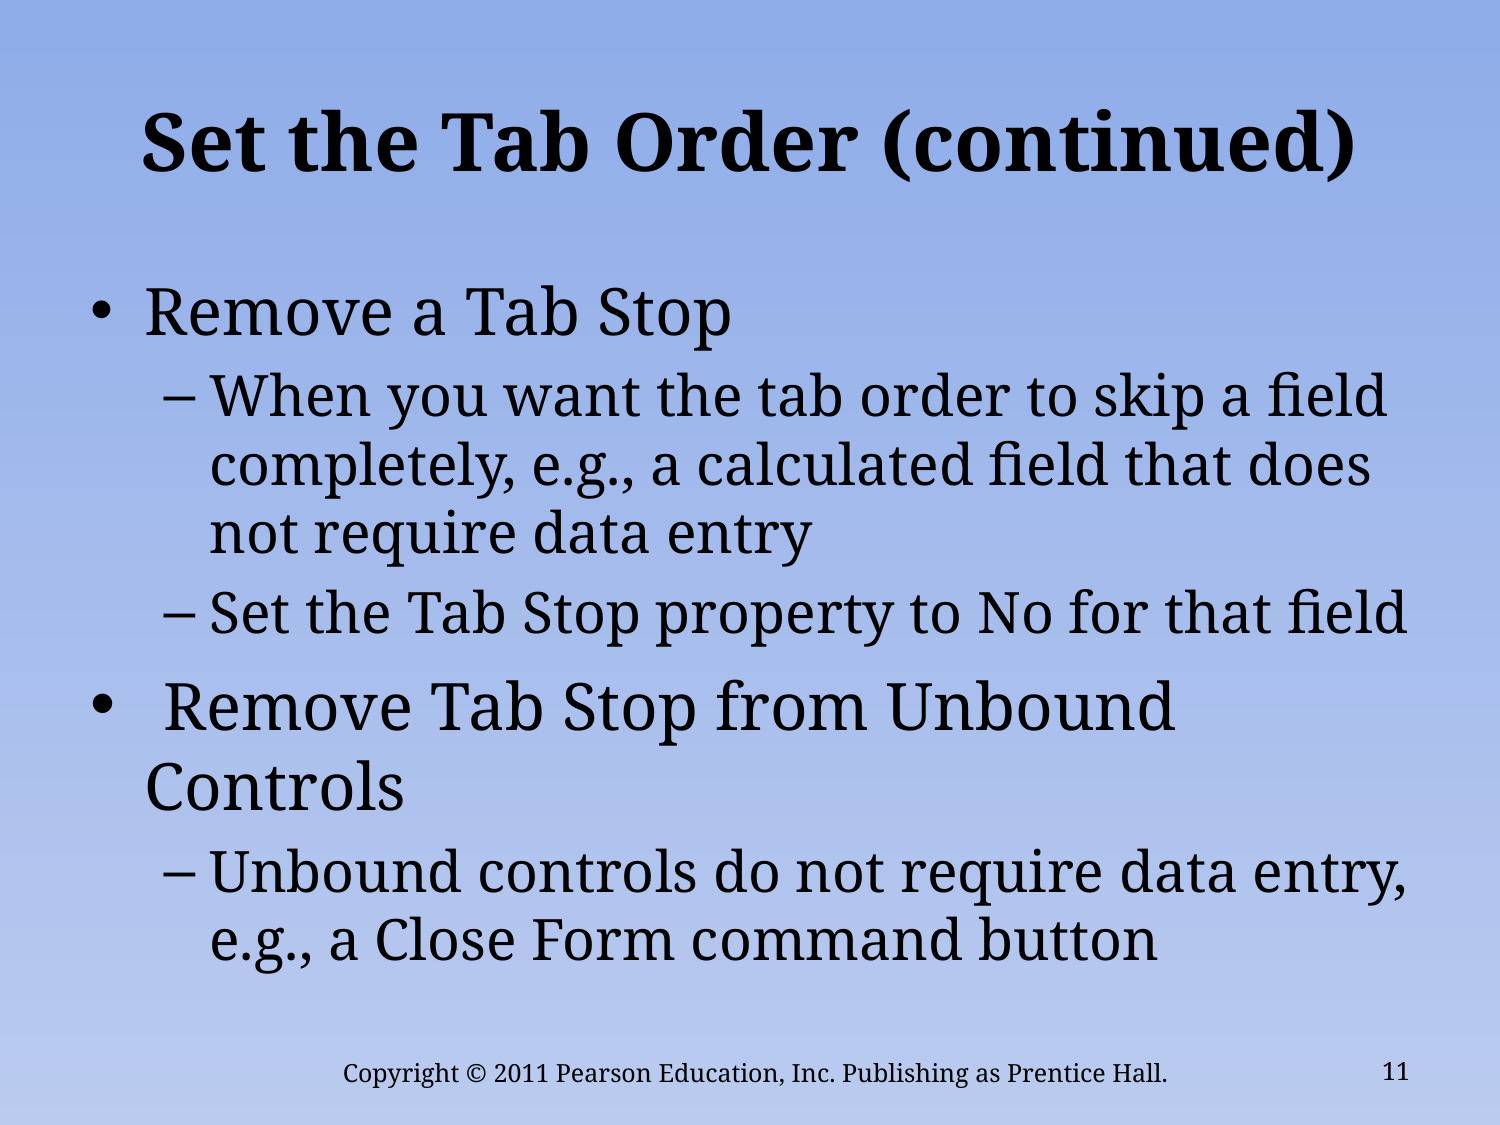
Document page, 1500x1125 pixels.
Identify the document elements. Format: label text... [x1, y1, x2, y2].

list Remove a Tab Stop When you want the tab order to skip a field completely, e.g., a calculated field that does not require data entry Set the Tab Stop property to No for that field Remove Tab Stop from Unbound Controls Unbound controls do not require data entry, e.g., a Close Form command button [75, 262, 1425, 1005]
slide_number 11 [1312, 1042, 1425, 1103]
title Set the Tab Order (continued) [75, 45, 1425, 233]
footer Copyright © 2011 Pearson Education, Inc. Publishing as Prentice Hall. [312, 1042, 1213, 1103]
